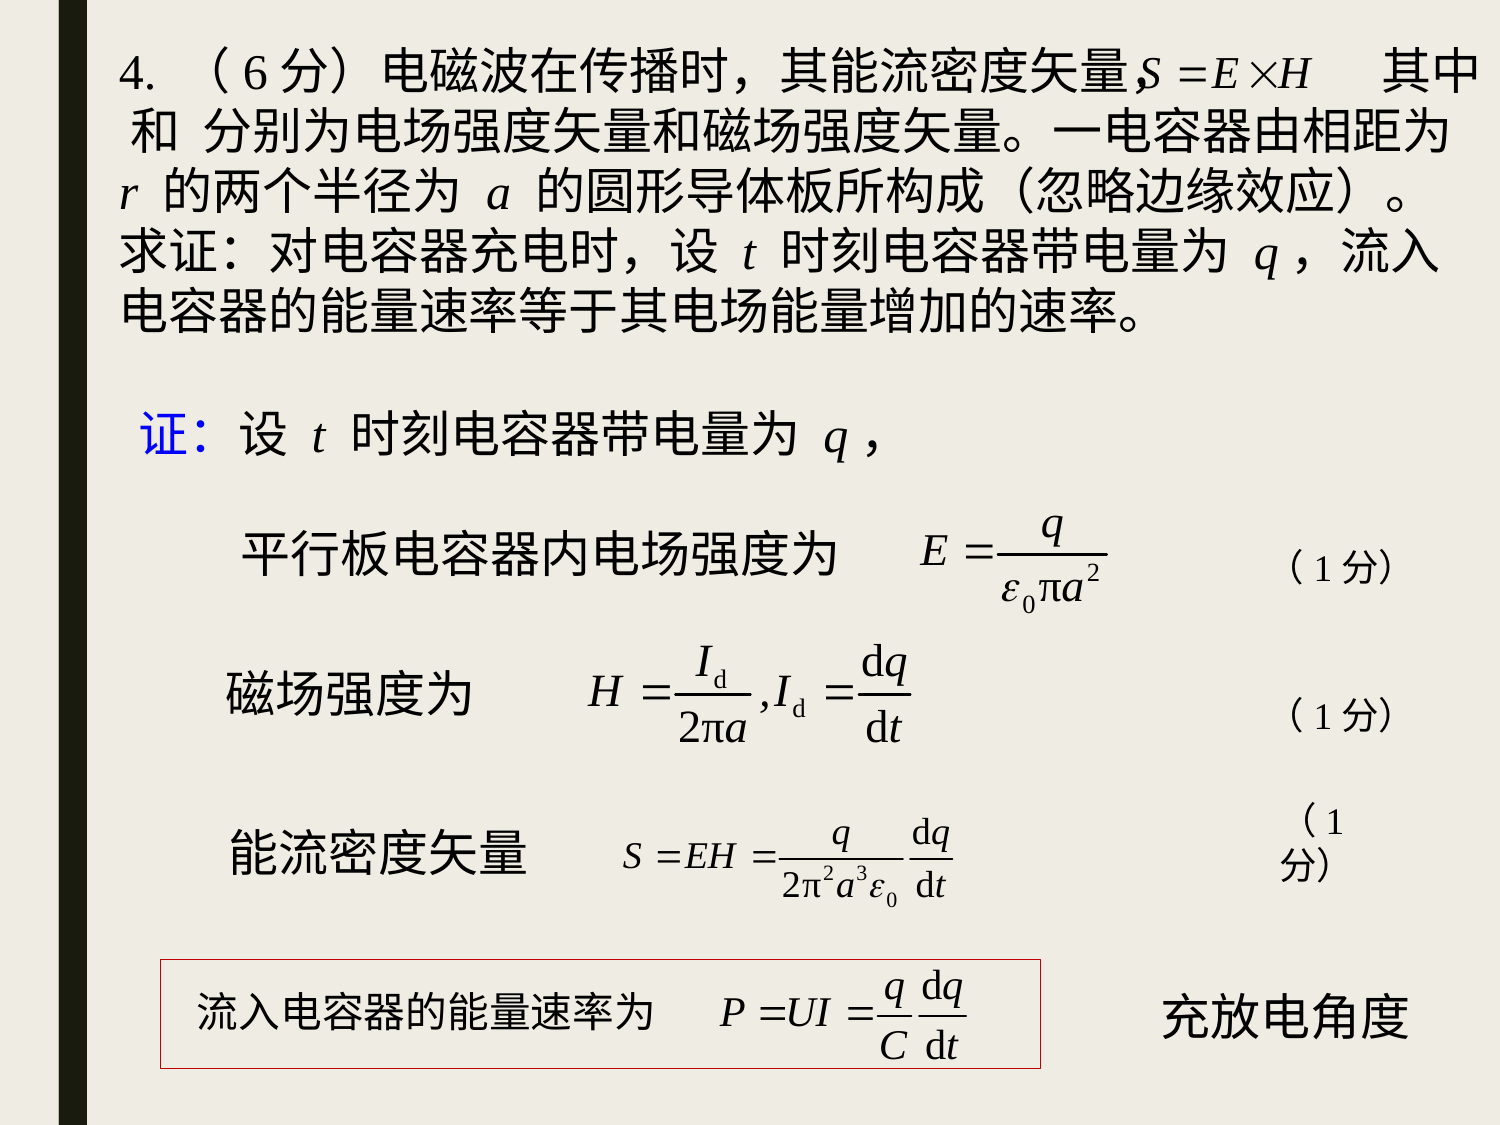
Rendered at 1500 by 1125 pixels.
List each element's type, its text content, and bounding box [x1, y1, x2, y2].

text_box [1130, 35, 1325, 100]
text_box 充放电角度 [1145, 978, 1426, 1053]
text_box 证：设 t 时刻电容器带电量为 q， 平行板电容器内电场强度为 [123, 394, 981, 590]
text_box （1分） [1252, 684, 1431, 745]
text_box 能流密度矢量 [213, 813, 616, 889]
text_box （1分） [1264, 789, 1428, 894]
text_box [579, 632, 920, 753]
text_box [911, 493, 1115, 623]
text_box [616, 808, 960, 916]
text_box [157, 957, 1043, 1071]
text_box （1分） [1252, 536, 1431, 597]
text_box 磁场强度为 [210, 654, 491, 730]
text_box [711, 959, 977, 1069]
